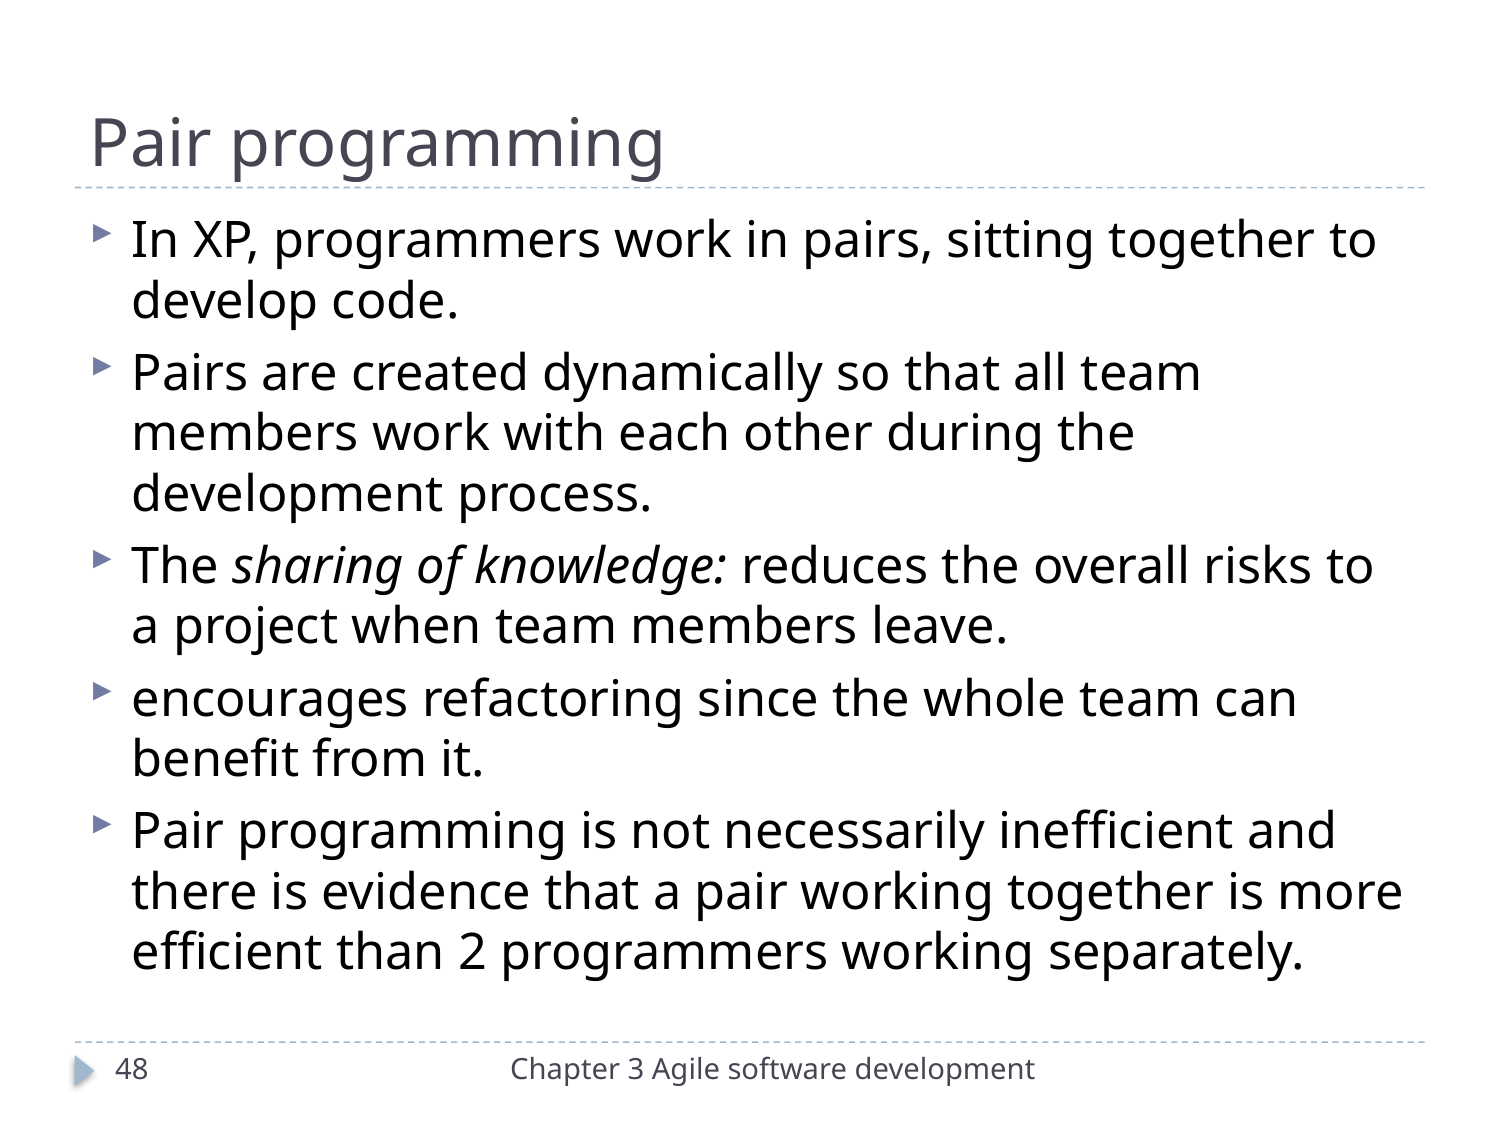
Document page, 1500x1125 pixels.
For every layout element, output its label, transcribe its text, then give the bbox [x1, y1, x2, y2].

title Pair programming [75, 24, 1425, 188]
list In XP, programmers work in pairs, sitting together to develop code. Pairs are created dynamically so that all team members work with each other during the development process. The sharing of knowledge: reduces the overall risks to a project when team members leave. encourages refactoring since the whole team can benefit from it. Pair programming is not necessarily inefficient and there is evidence that a pair working together is more efficient than 2 programmers working separately. [75, 200, 1425, 1010]
slide_number 48 [100, 1042, 426, 1103]
footer Chapter 3 Agile software development [475, 1042, 1051, 1103]
